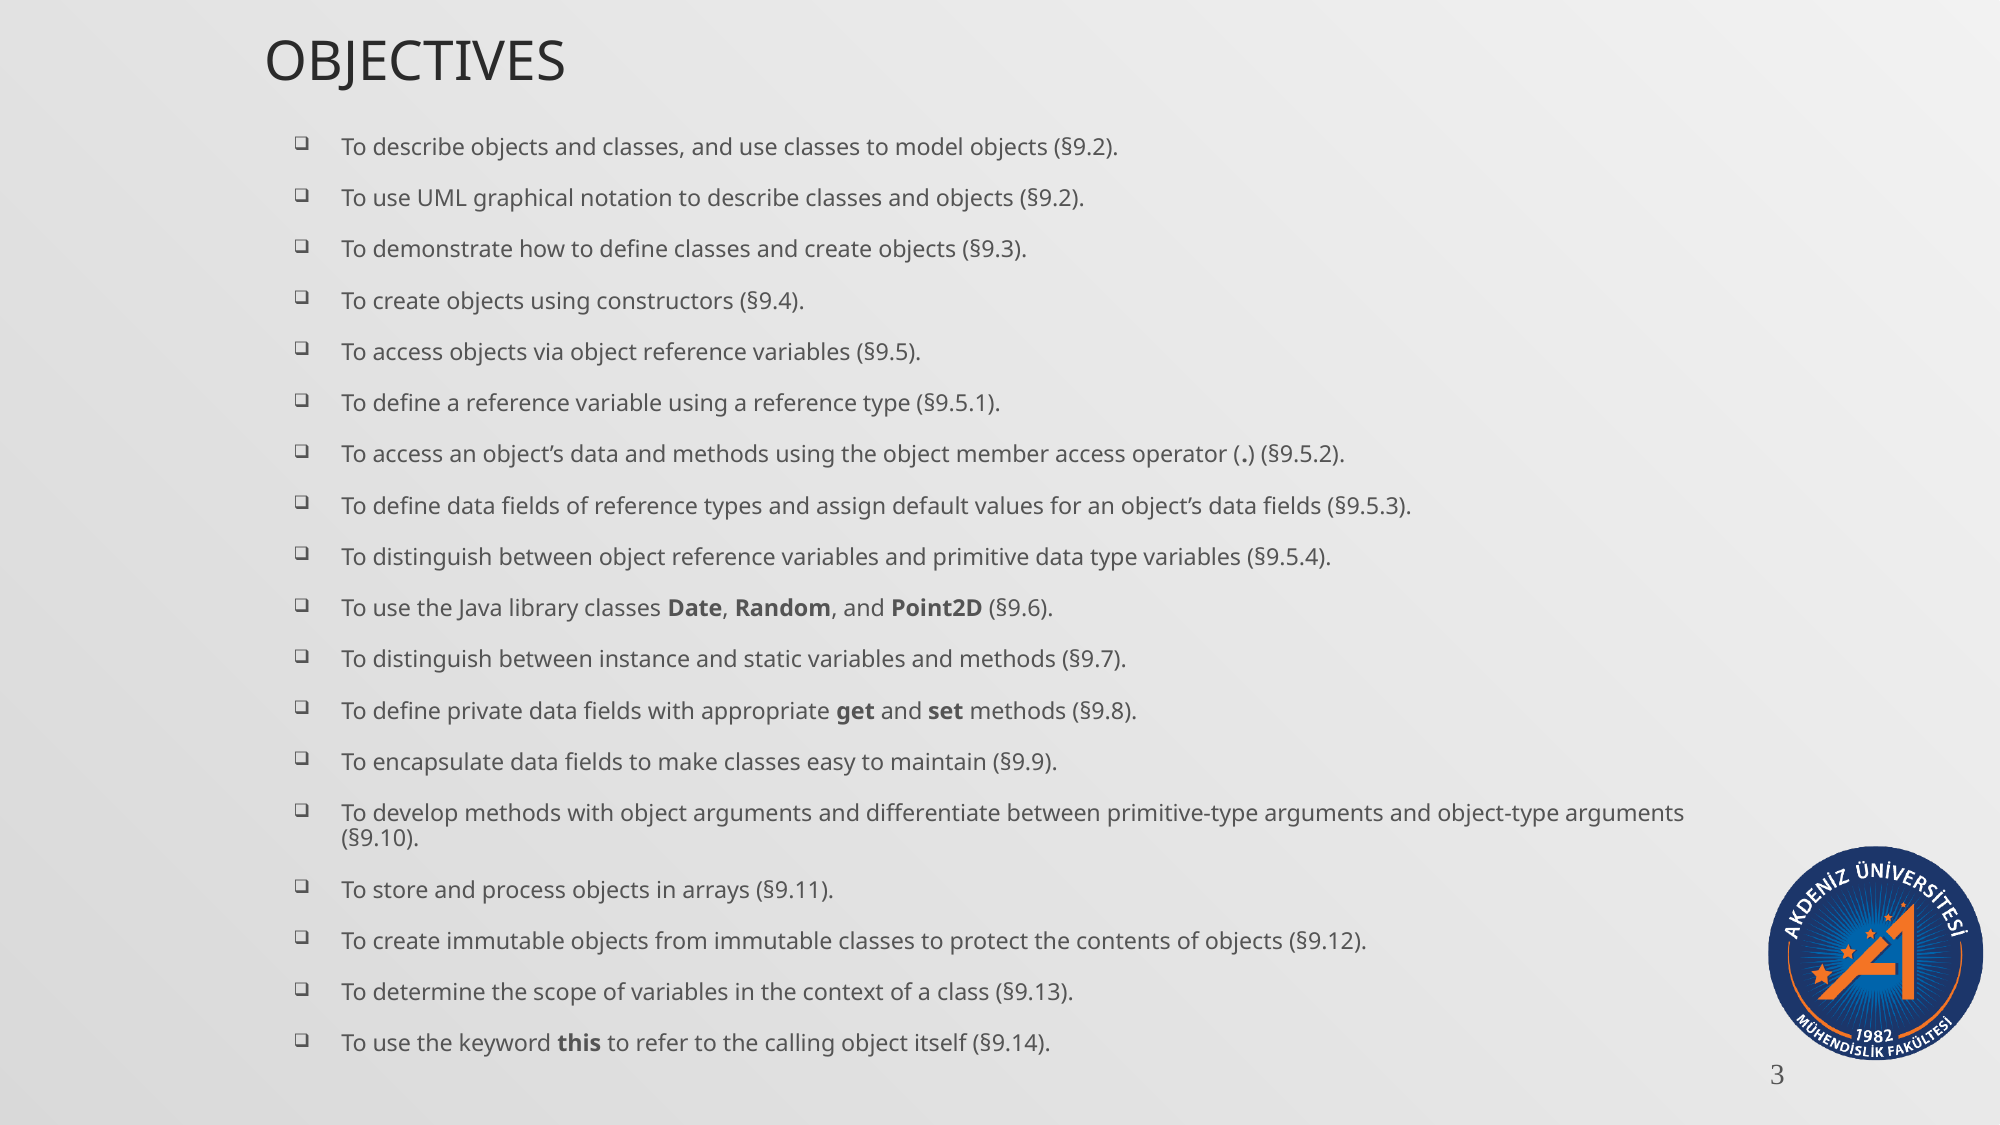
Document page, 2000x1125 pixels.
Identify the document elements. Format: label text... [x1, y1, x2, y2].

picture [1767, 843, 1985, 1061]
slide_number 3 [1612, 1057, 1800, 1088]
list To describe objects and classes, and use classes to model objects (§9.2). To use UML graphical notation to describe classes and objects (§9.2). To demonstrate how to define classes and create objects (§9.3). To create objects using constructors (§9.4). To access objects via object reference variables (§9.5). To define a reference variable using a reference type (§9.5.1). To access an object’s data and methods using the object member access operator (.) (§9.5.2). To define data fields of reference types and assign default values for an object’s data fields (§9.5.3). To distinguish between object reference variables and primitive data type variables (§9.5.4). To use the Java library classes Date, Random, and Point2D (§9.6). To distinguish between instance and static variables and methods (§9.7). To define private data fields with appropriate get and set methods (§9.8). To encapsulate data fields to make classes easy to maintain (§9.9). To develop methods with object arguments and differentiate between primitive-type arguments and object-type arguments (§9.10). To store and process objects in arrays (§9.11). To create immutable objects from immutable classes to protect the contents of objects (§9.12). To determine the scope of variables in the context of a class (§9.13). To use the keyword this to refer to the calling object itself (§9.14). [268, 127, 1725, 1069]
title Objectives [249, 24, 1750, 100]
